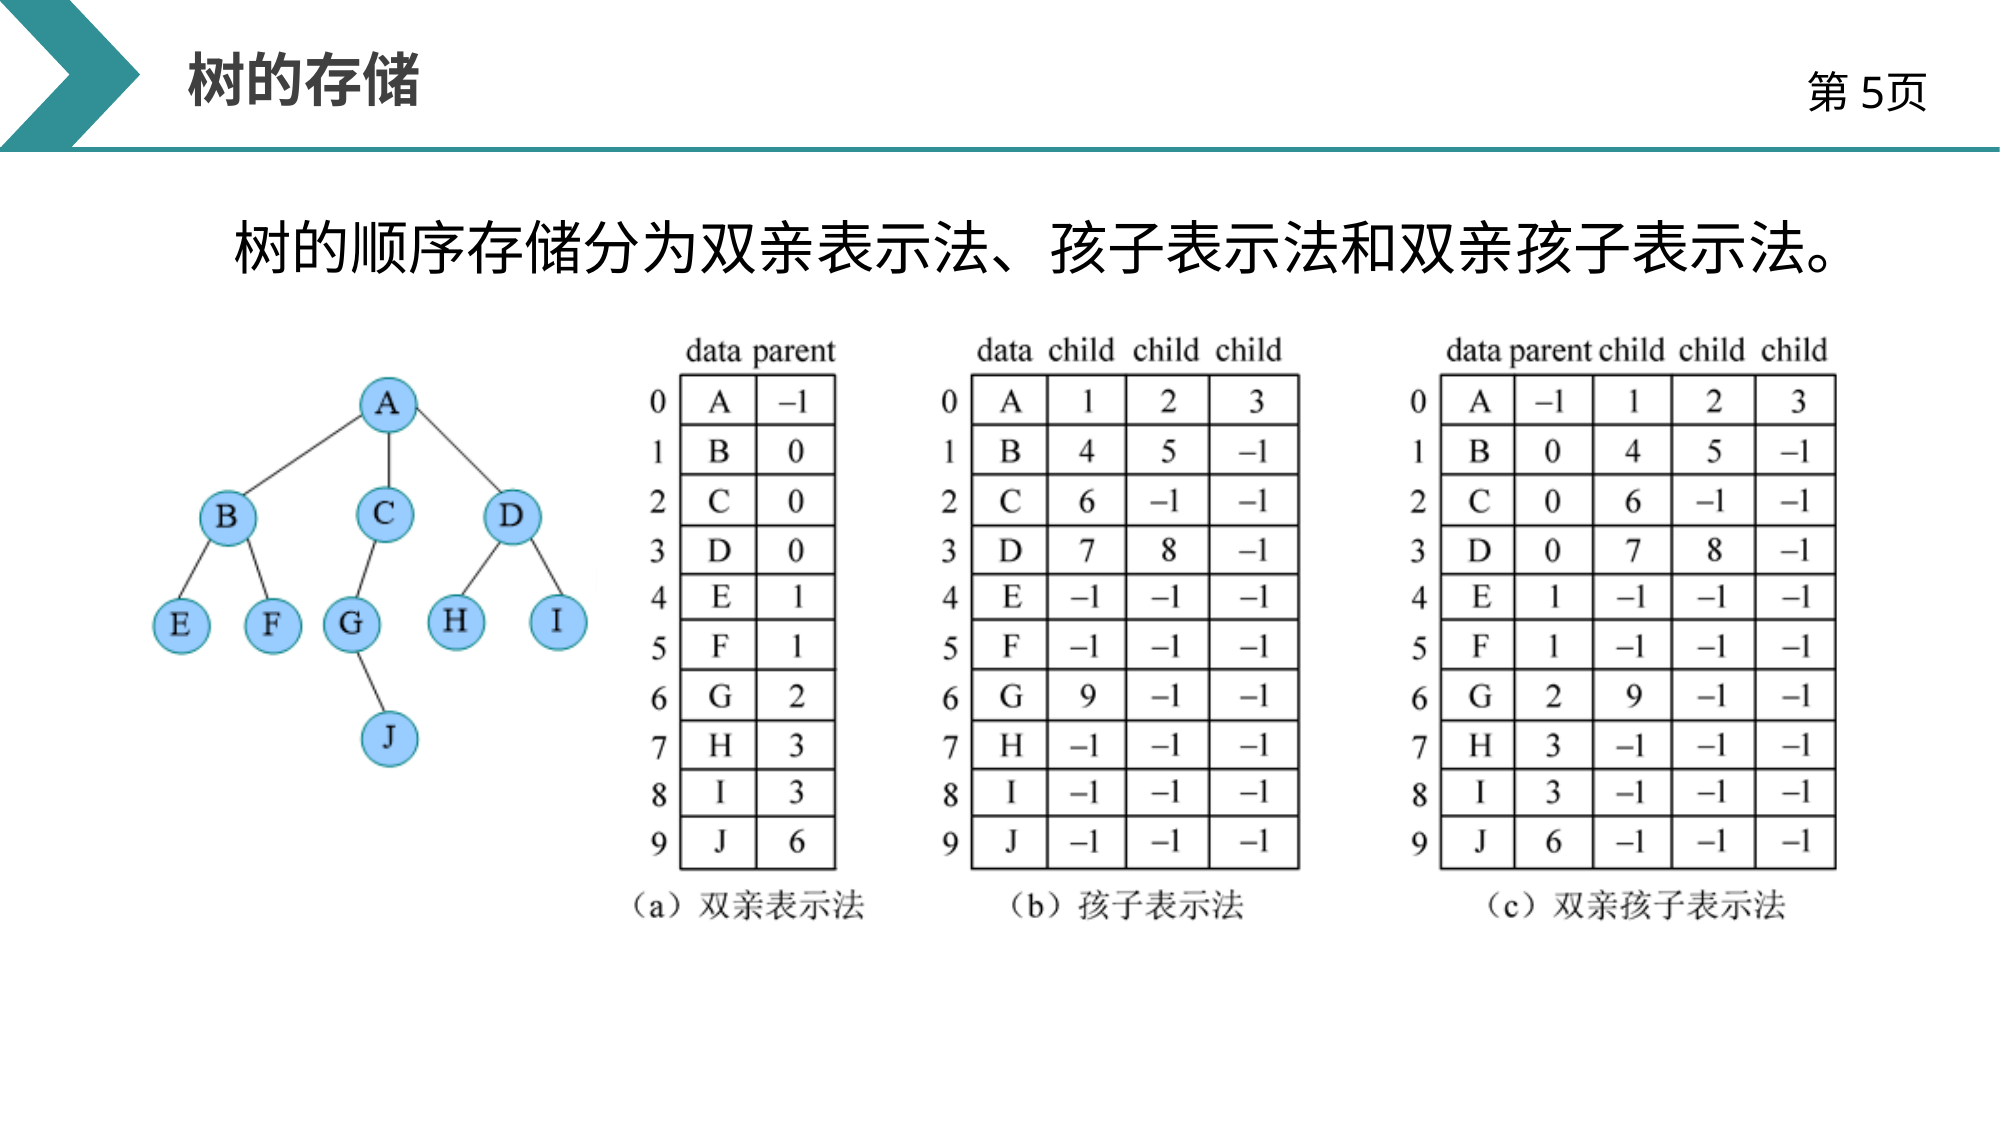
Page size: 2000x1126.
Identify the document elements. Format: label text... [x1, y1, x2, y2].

text_box 树的顺序存储分为双亲表示法、孩子表示法和双亲孩子表示法。 [112, 169, 1889, 289]
picture [633, 330, 1842, 929]
picture [139, 373, 597, 773]
text_box [0, 0, 142, 148]
text_box 树的存储 [173, 35, 823, 121]
